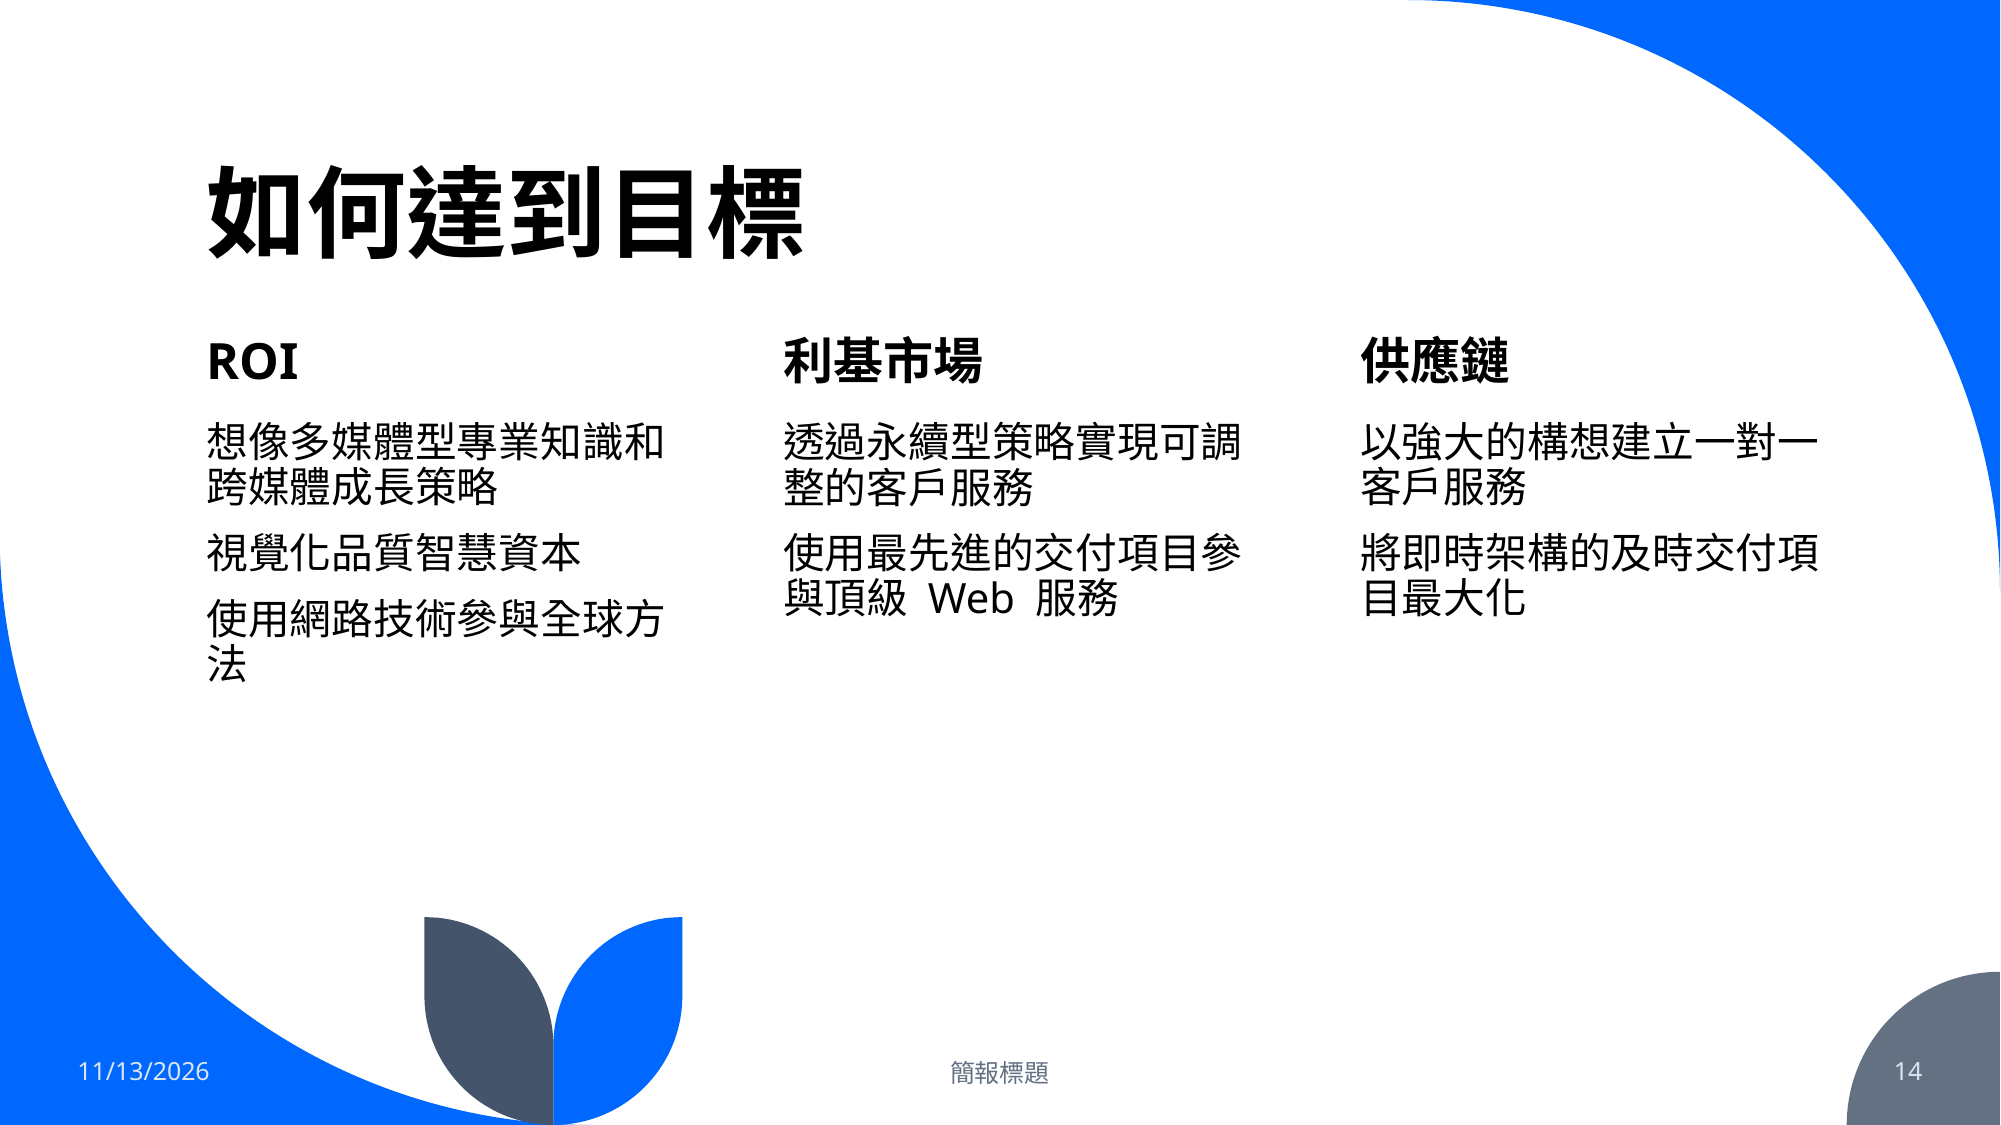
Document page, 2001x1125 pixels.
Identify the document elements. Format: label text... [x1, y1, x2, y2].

list 透過永續型策略實現可調整的客戶服務 使用最先進的交付項目參與頂級 Web 服務 [768, 414, 1289, 879]
list 利基市場 [768, 328, 1289, 414]
title 如何達到目標 [191, 62, 1796, 280]
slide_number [62, 1042, 353, 1103]
slide_number 14 [1665, 1042, 1938, 1103]
footer 簡報標題 [662, 1042, 1338, 1103]
list 想像多媒體型專業知識和跨媒體成長策略 視覺化品質智慧資本 使用網路技術參與全球方法 [191, 414, 720, 879]
list ROI [191, 328, 713, 414]
list 以強大的構想建立一對一客戶服務 將即時架構的及時交付項目最大化 [1345, 414, 1866, 879]
list 供應鏈 [1345, 328, 1866, 414]
